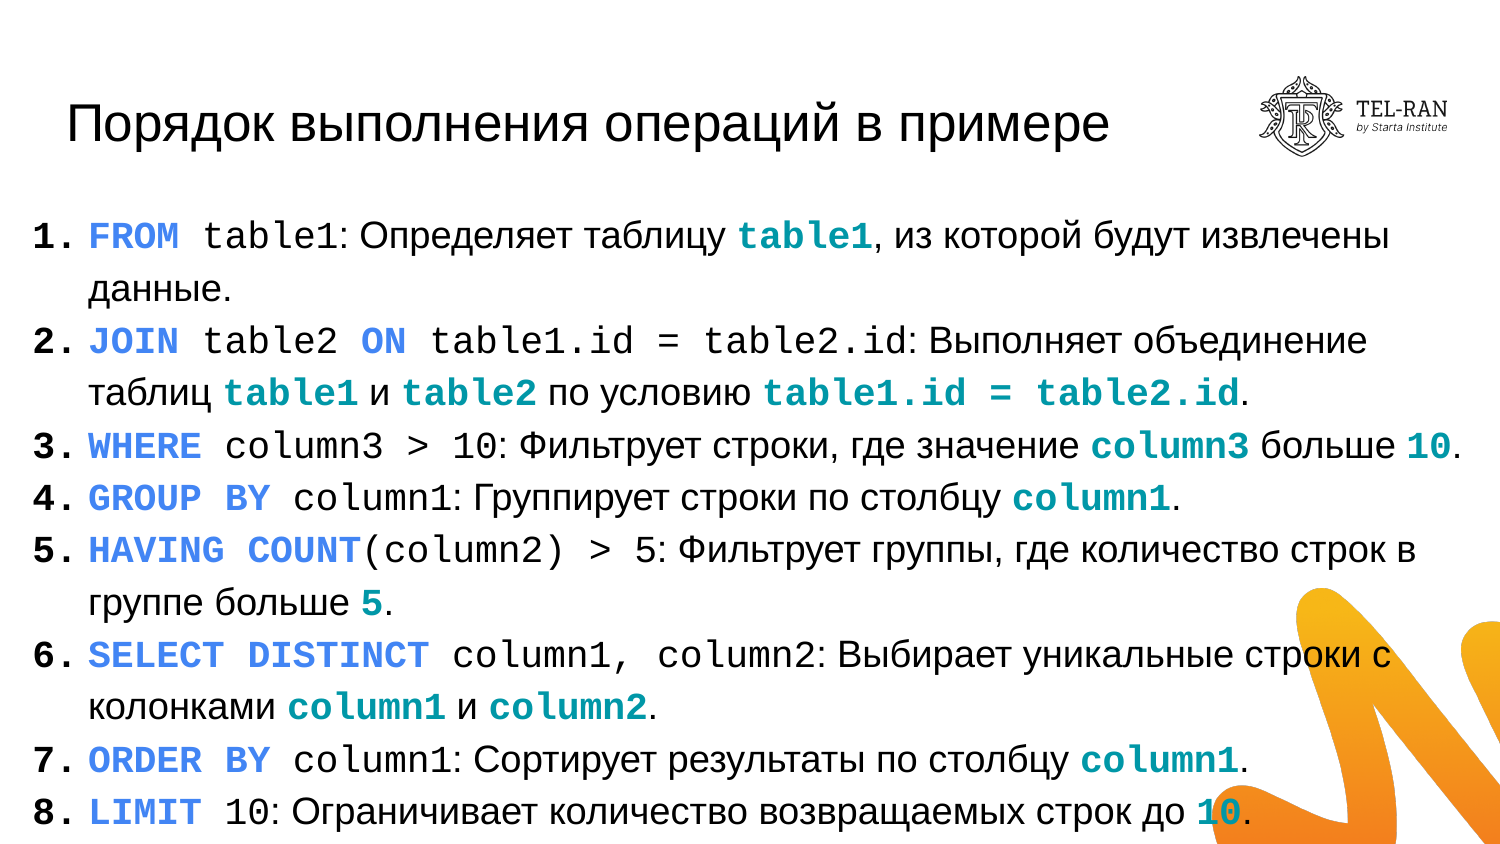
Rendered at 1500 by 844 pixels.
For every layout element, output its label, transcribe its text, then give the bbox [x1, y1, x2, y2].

list FROM table1: Определяет таблицу table1, из которой будут извлечены данные. JOIN table2 ON table1.id = table2.id: Выполняет объединение таблиц table1 и table2 по условию table1.id = table2.id. WHERE column3 > 10: Фильтрует строки, где значение column3 больше 10. GROUP BY column1: Группирует строки по столбцу column1. HAVING COUNT(column2) > 5: Фильтрует группы, где количество строк в группе больше 5. SELECT DISTINCT column1, column2: Выбирает уникальные строки с колонками column1 и column2. ORDER BY column1: Сортирует результаты по столбцу column1. LIMIT 10: Ограничивает количество возвращаемых строк до 10. [0, 189, 1500, 844]
title Порядок выполнения операций в примере [51, 72, 1449, 167]
picture [1152, 588, 1500, 844]
picture [1259, 76, 1447, 157]
